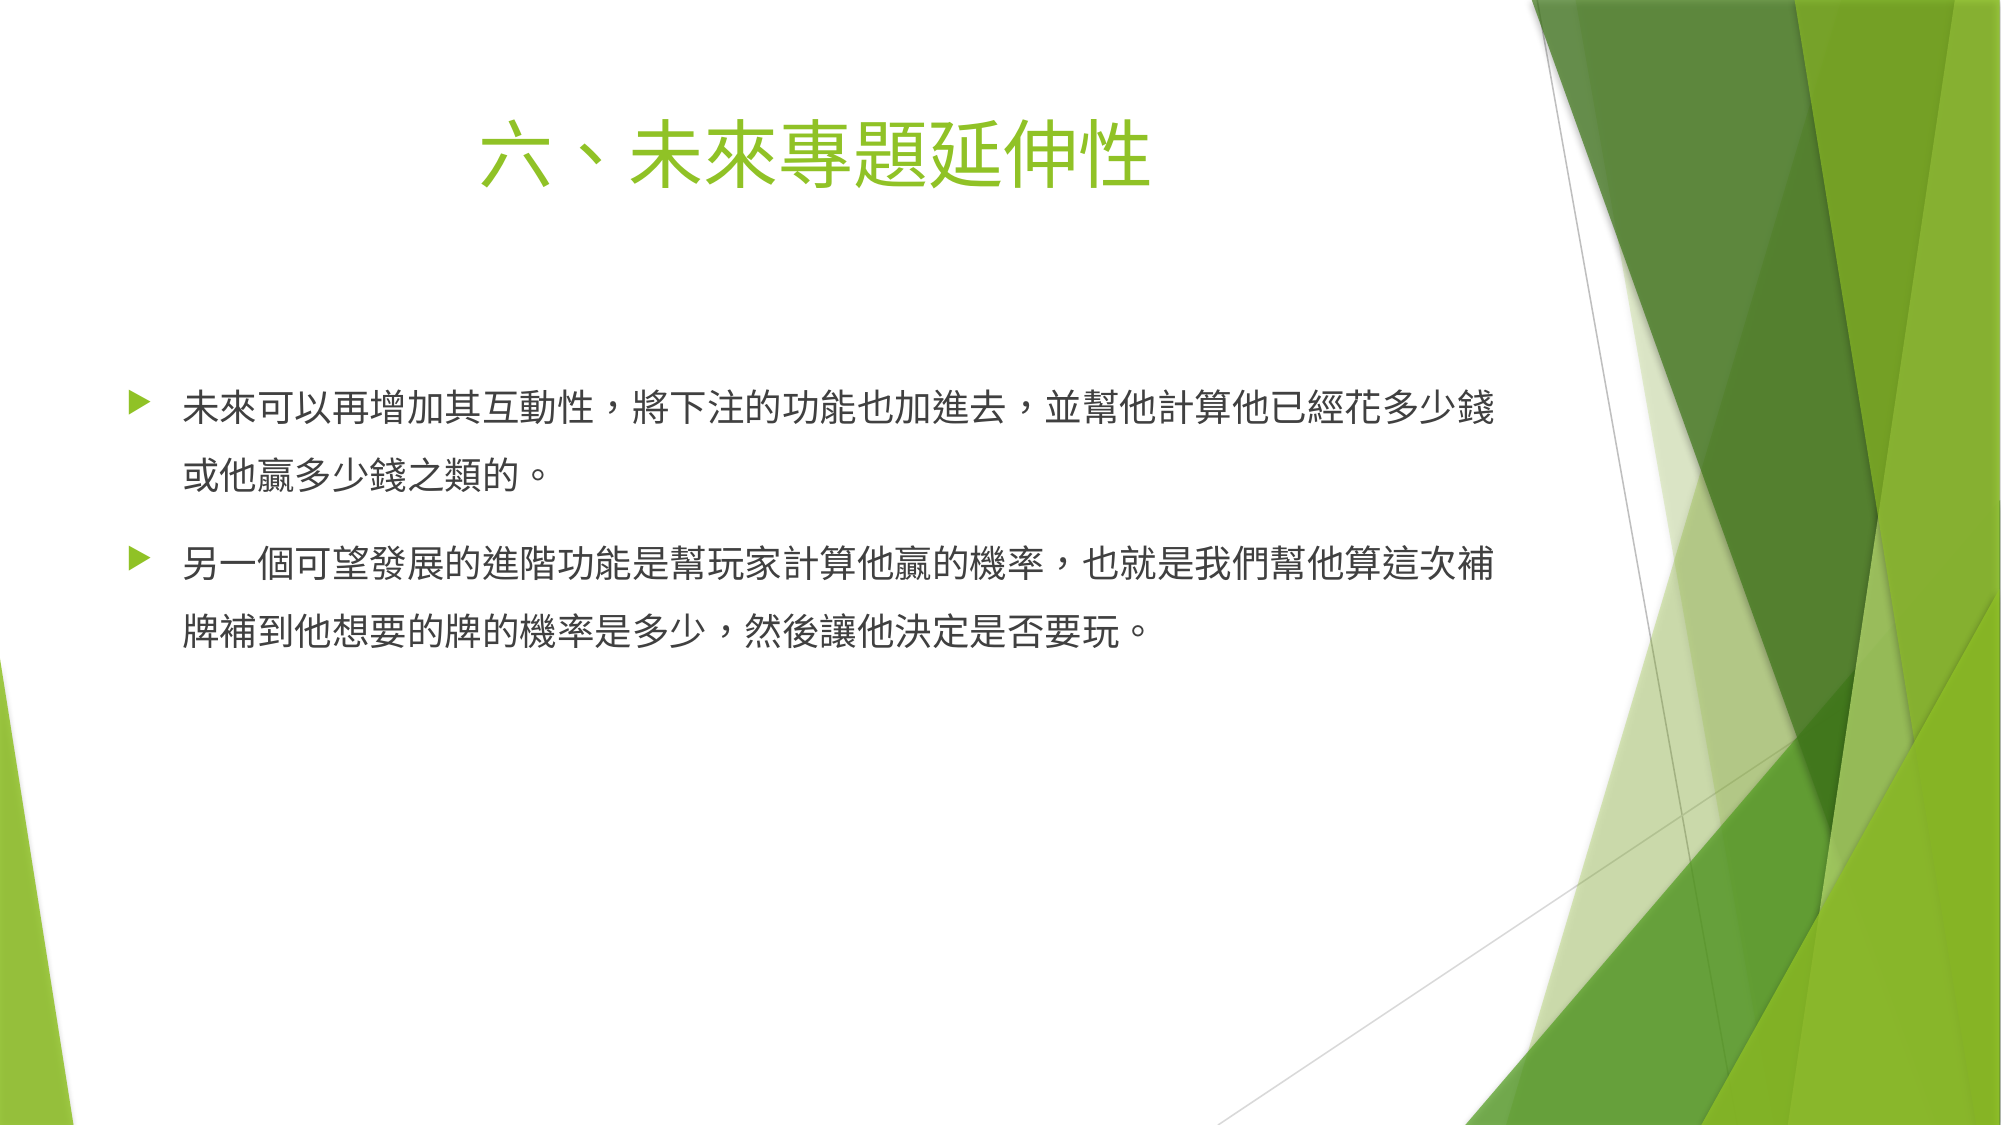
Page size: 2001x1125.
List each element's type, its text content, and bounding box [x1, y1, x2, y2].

title 六、未來專題延伸性 [111, 99, 1522, 317]
list 未來可以再增加其互動性，將下注的功能也加進去，並幫他計算他已經花多少錢或他贏多少錢之類的。 另一個可望發展的進階功能是幫玩家計算他贏的機率，也就是我們幫他算這次補牌補到他想要的牌的機率是多少，然後讓他決定是否要玩。 [111, 354, 1522, 992]
